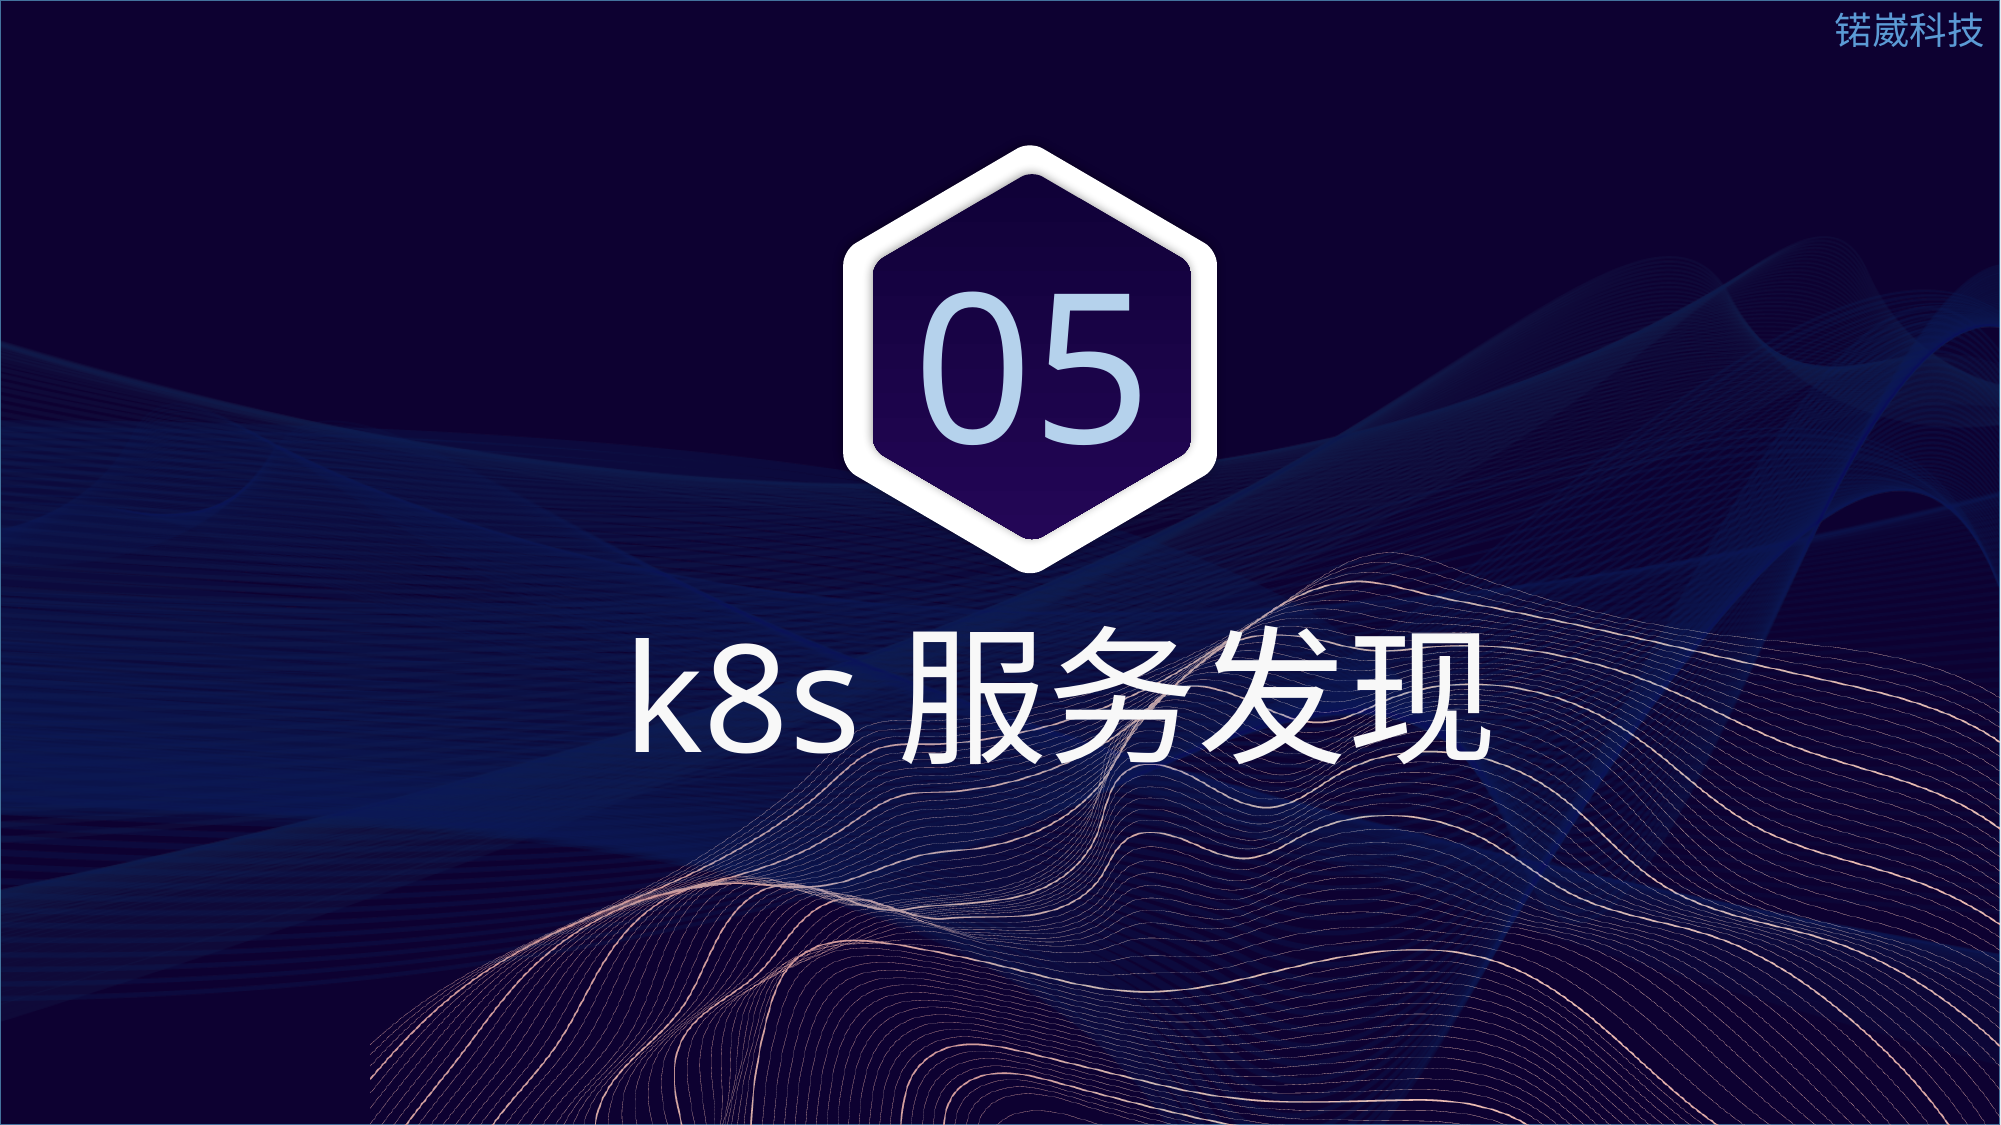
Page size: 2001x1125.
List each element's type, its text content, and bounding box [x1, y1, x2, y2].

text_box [815, 172, 1245, 547]
text_box 锘崴科技 [1820, 0, 2000, 38]
picture [0, 38, 2000, 1125]
